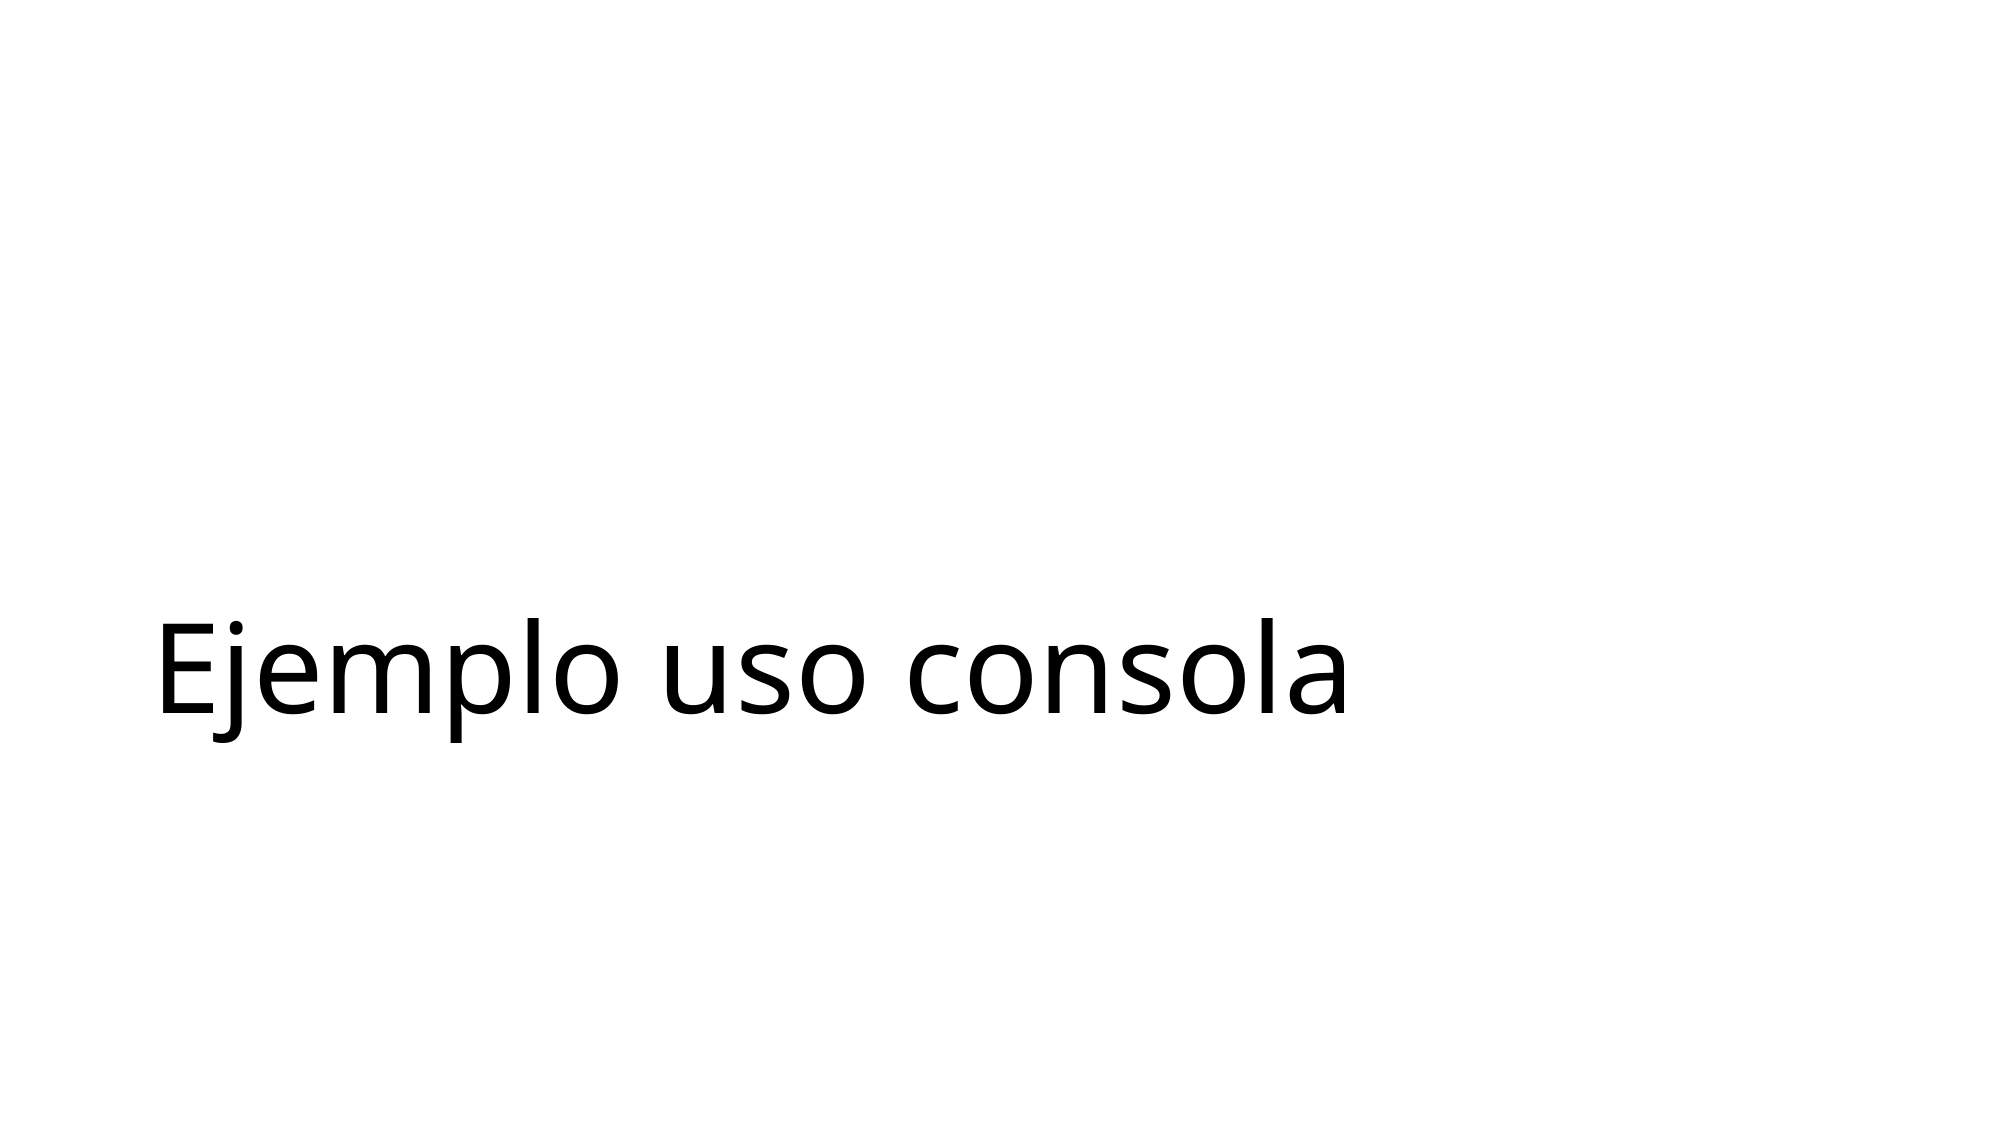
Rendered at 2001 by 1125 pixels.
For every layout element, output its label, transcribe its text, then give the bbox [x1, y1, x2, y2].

title Ejemplo uso consola [136, 280, 1862, 749]
